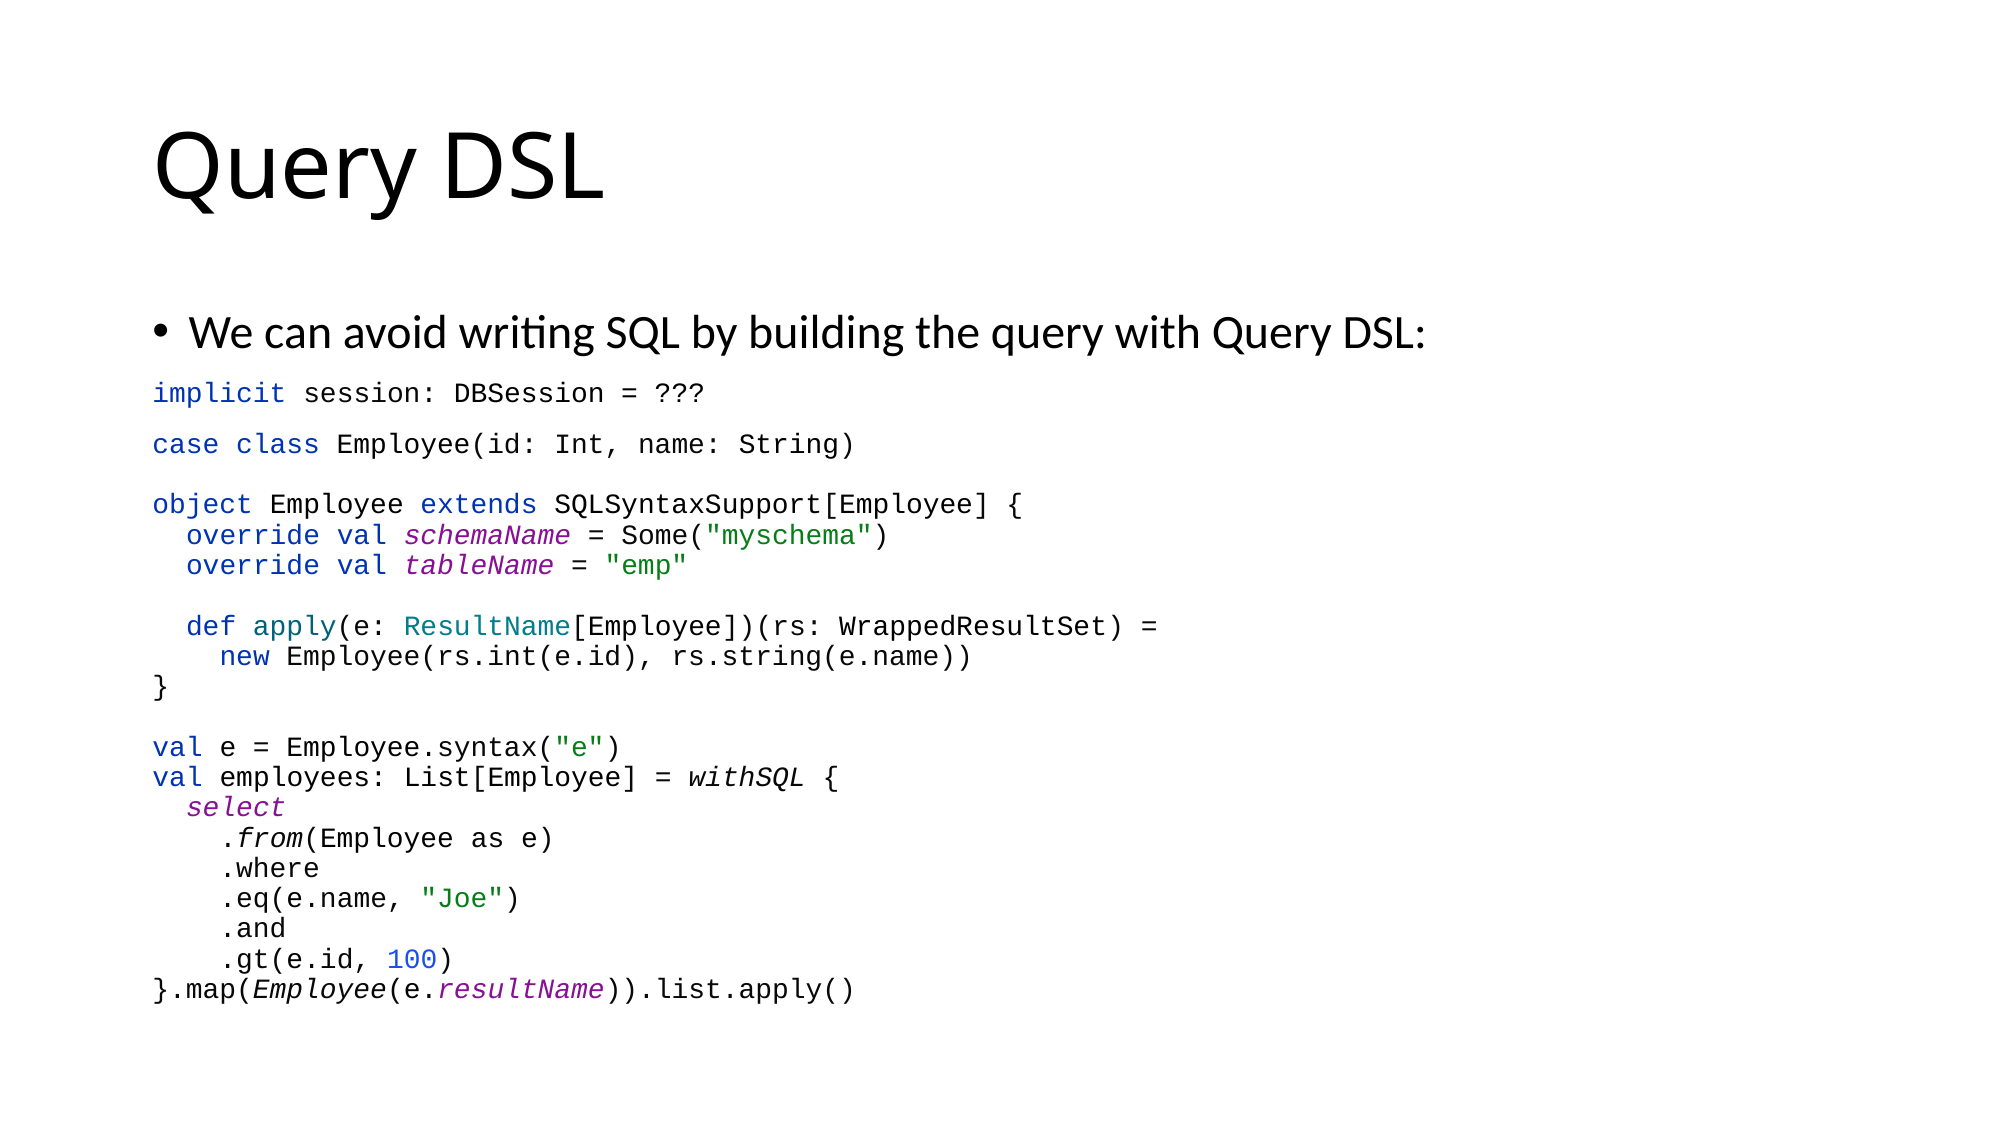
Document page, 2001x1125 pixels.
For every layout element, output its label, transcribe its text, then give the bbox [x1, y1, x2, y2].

list We can avoid writing SQL by building the query with Query DSL: implicit session: DBSession = ??? case class Employee(id: Int, name: String) object Employee extends SQLSyntaxSupport[Employee] { override val schemaName = Some("myschema") override val tableName = "emp" def apply(e: ResultName[Employee])(rs: WrappedResultSet) = new Employee(rs.int(e.id), rs.string(e.name)) } val e = Employee.syntax("e") val employees: List[Employee] = withSQL { select .from(Employee as e) .where .eq(e.name, "Joe") .and .gt(e.id, 100) }.map(Employee(e.resultName)).list.apply() [137, 299, 1863, 1014]
title Query DSL [137, 59, 1863, 278]
